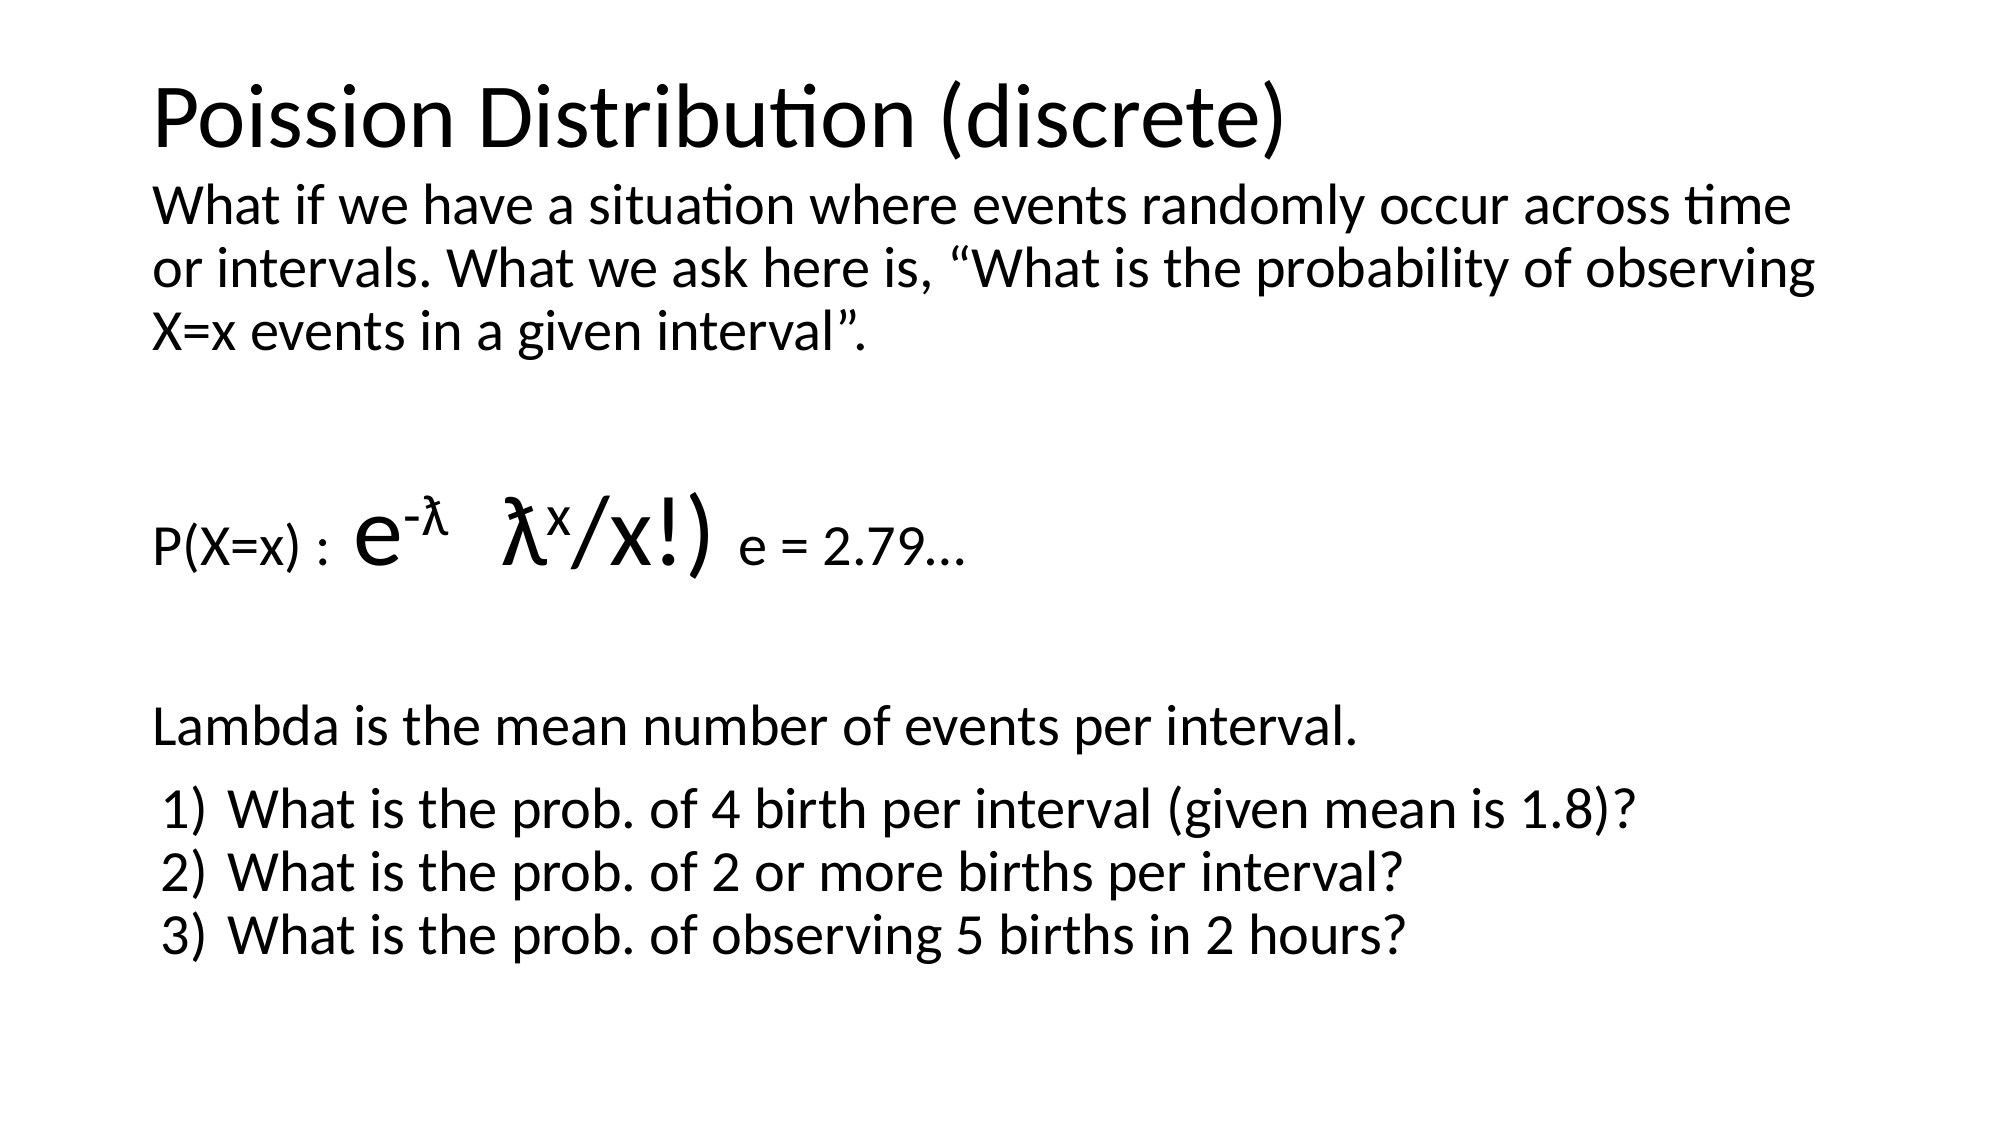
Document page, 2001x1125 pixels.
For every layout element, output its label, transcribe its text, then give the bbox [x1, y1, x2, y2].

title Poission Distribution (discrete) [137, 59, 1863, 158]
list What if we have a situation where events randomly occur across time or intervals. What we ask here is, “What is the probability of observing X=x events in a given interval”. P(X=x) : e-ƛ ƛx/x!) e = 2.79… Lambda is the mean number of events per interval. What is the prob. of 4 birth per interval (given mean is 1.8)? What is the prob. of 2 or more births per interval? What is the prob. of observing 5 births in 2 hours? [137, 158, 1863, 1096]
